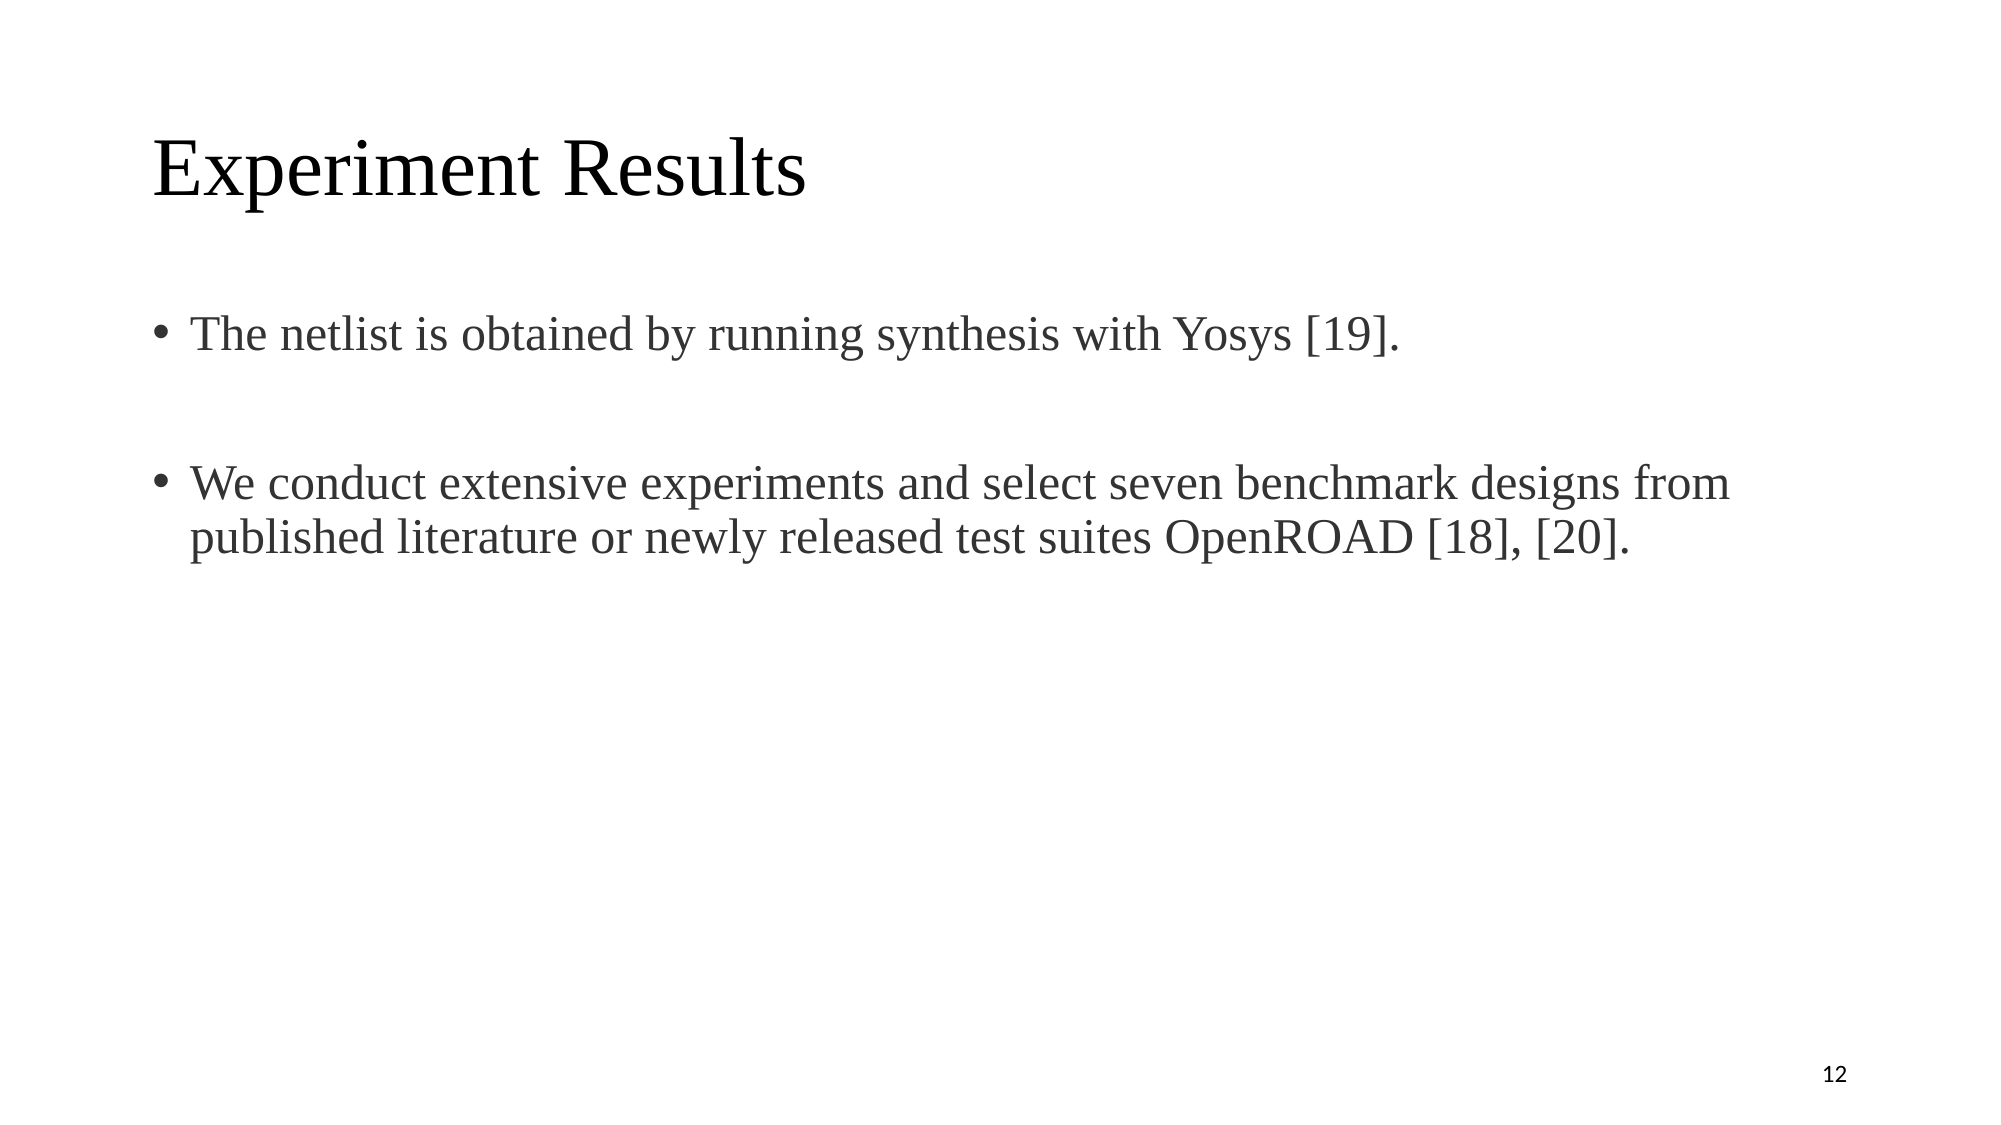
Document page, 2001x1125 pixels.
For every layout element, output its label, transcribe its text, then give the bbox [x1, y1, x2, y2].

slide_number 12 [1412, 1042, 1863, 1103]
title Experiment Results [137, 59, 1863, 278]
list The netlist is obtained by running synthesis with Yosys [19]. We conduct extensive experiments and select seven benchmark designs from published literature or newly released test suites OpenROAD [18], [20]. [137, 299, 1863, 1027]
